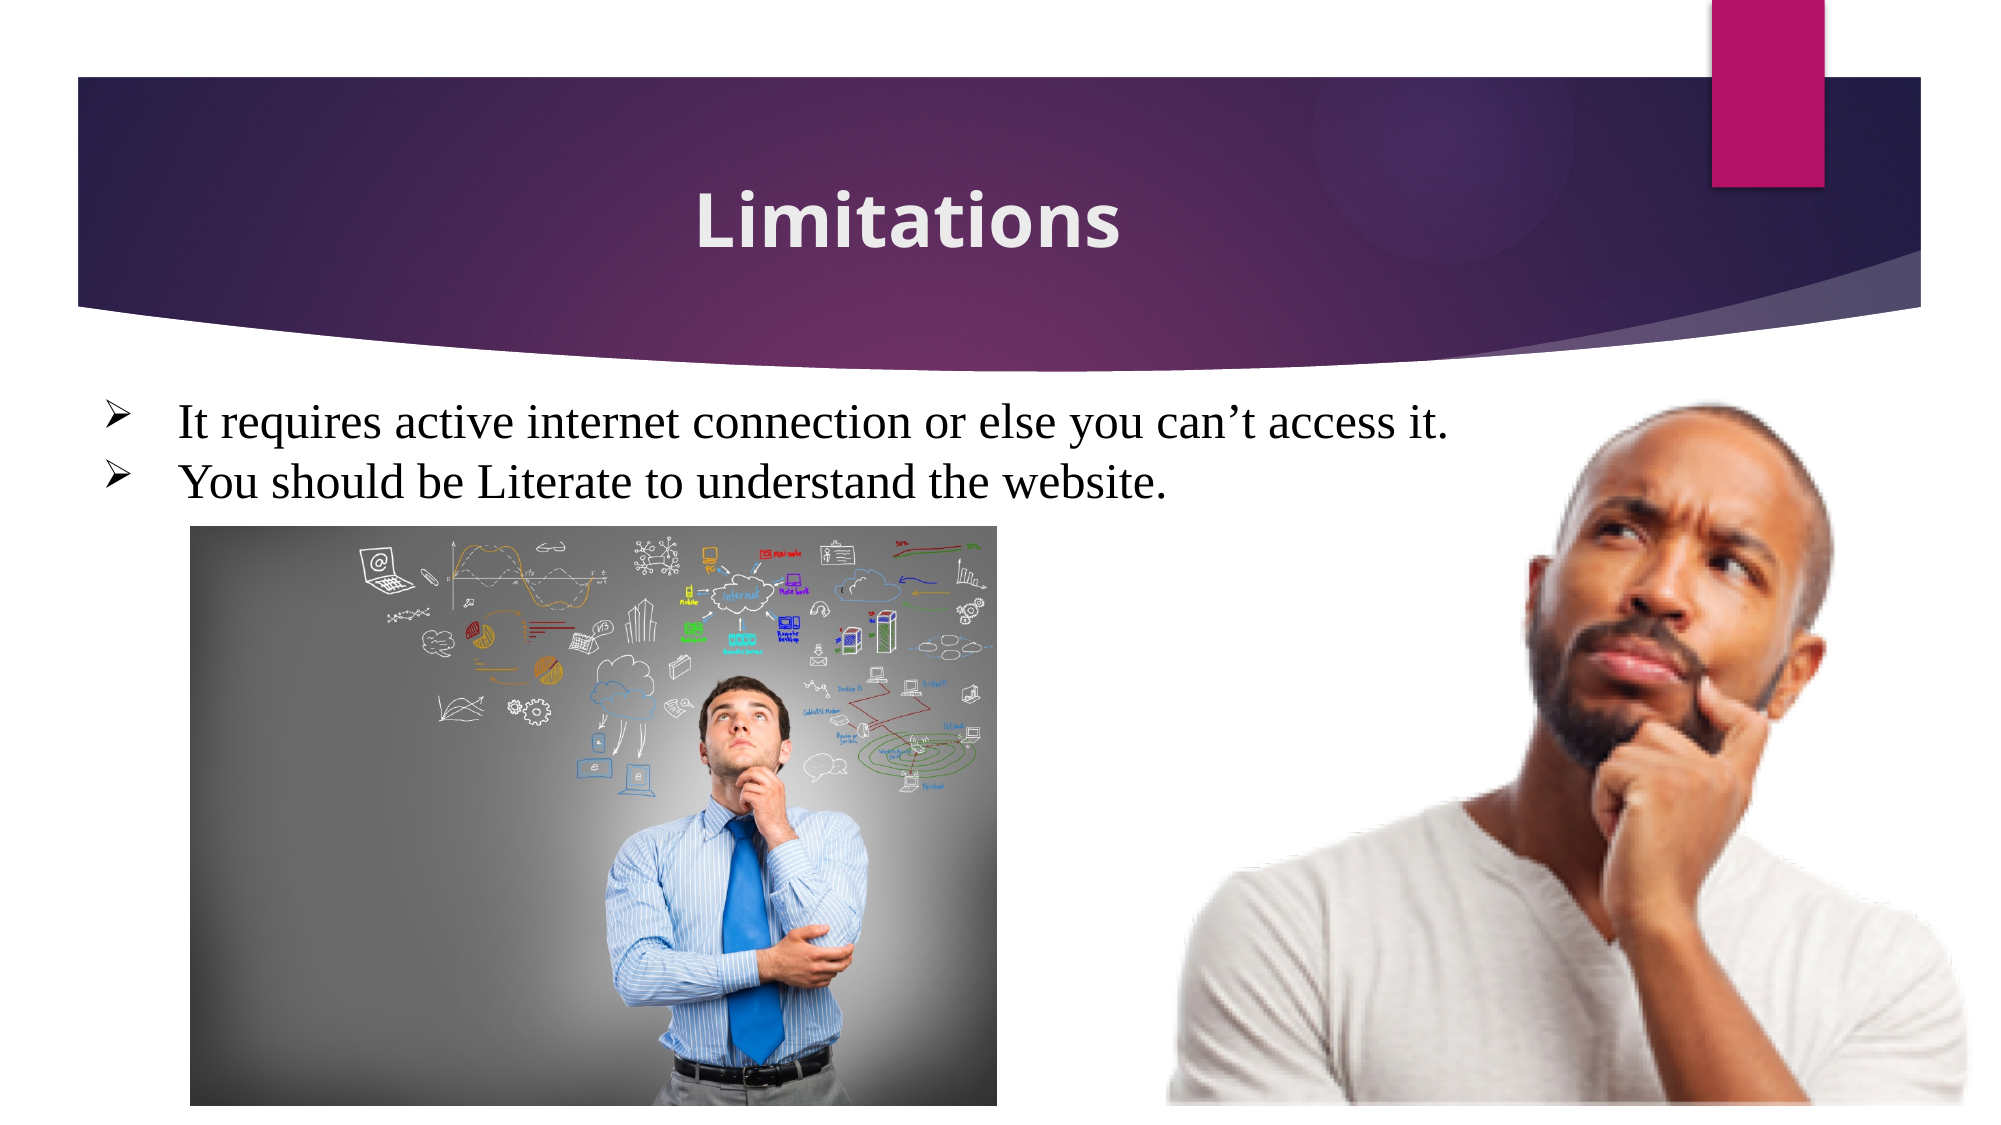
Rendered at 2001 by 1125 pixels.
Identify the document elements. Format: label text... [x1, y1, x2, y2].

picture [1165, 395, 1979, 1107]
picture [190, 525, 997, 1107]
list It requires active internet connection or else you can’t access it. You should be Literate to understand the website. [87, 380, 1913, 809]
title Limitations [189, 159, 1627, 276]
